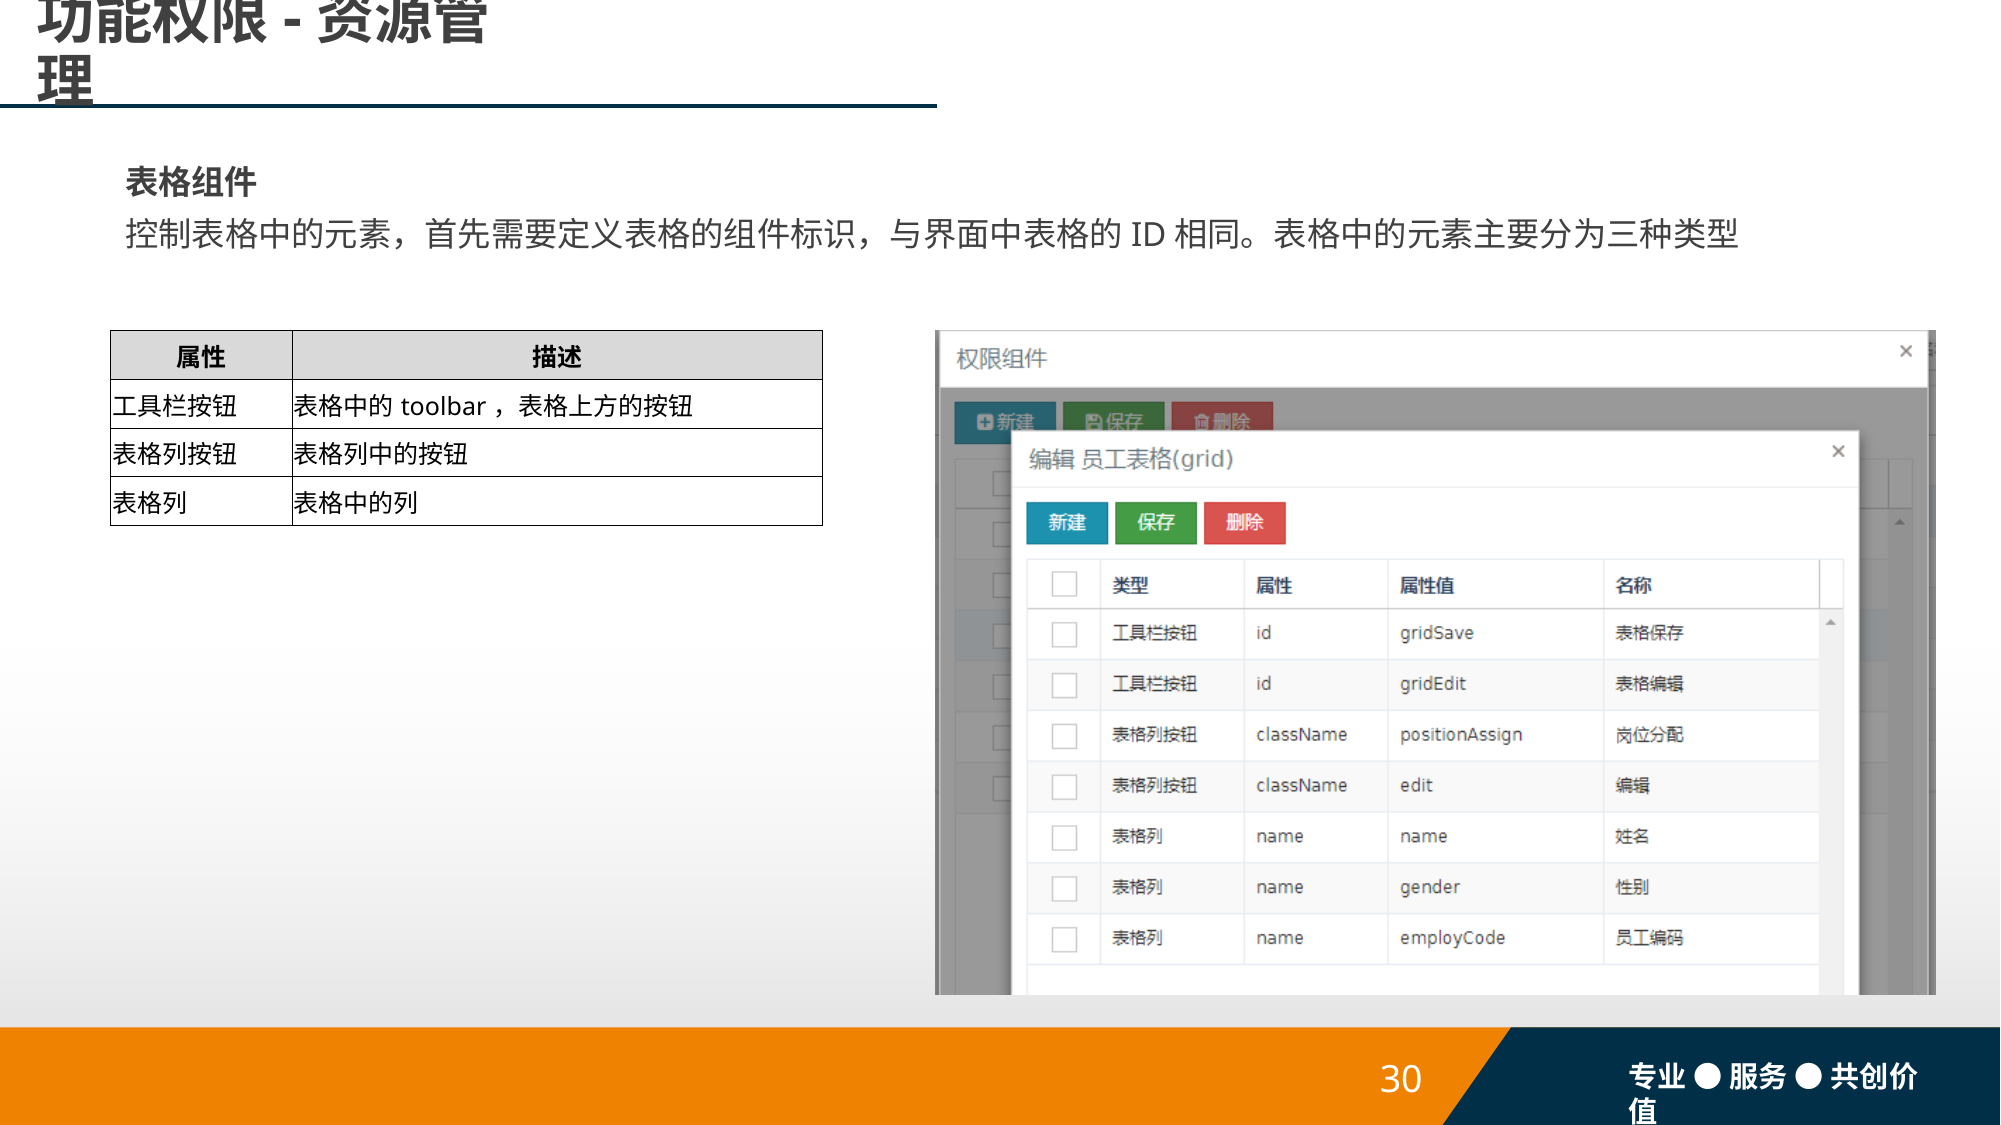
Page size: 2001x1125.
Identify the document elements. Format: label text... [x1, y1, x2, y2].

table_header 描述 [293, 331, 822, 379]
title 功能权限-资源管理 [23, 13, 545, 90]
picture [934, 330, 1936, 995]
table_cell 表格中的toolbar，表格上方的按钮 [293, 380, 822, 428]
table_header 属性 [111, 331, 292, 379]
table_cell 表格列 [111, 477, 292, 525]
table_cell 表格列按钮 [111, 429, 292, 476]
subtitle 表格组件 控制表格中的元素，首先需要定义表格的组件标识，与界面中表格的ID相同。表格中的元素主要分为三种类型 [110, 142, 1820, 279]
table_cell 表格中的列 [293, 477, 822, 525]
table_cell 表格列中的按钮 [293, 429, 822, 476]
table_cell 工具栏按钮 [111, 380, 292, 428]
